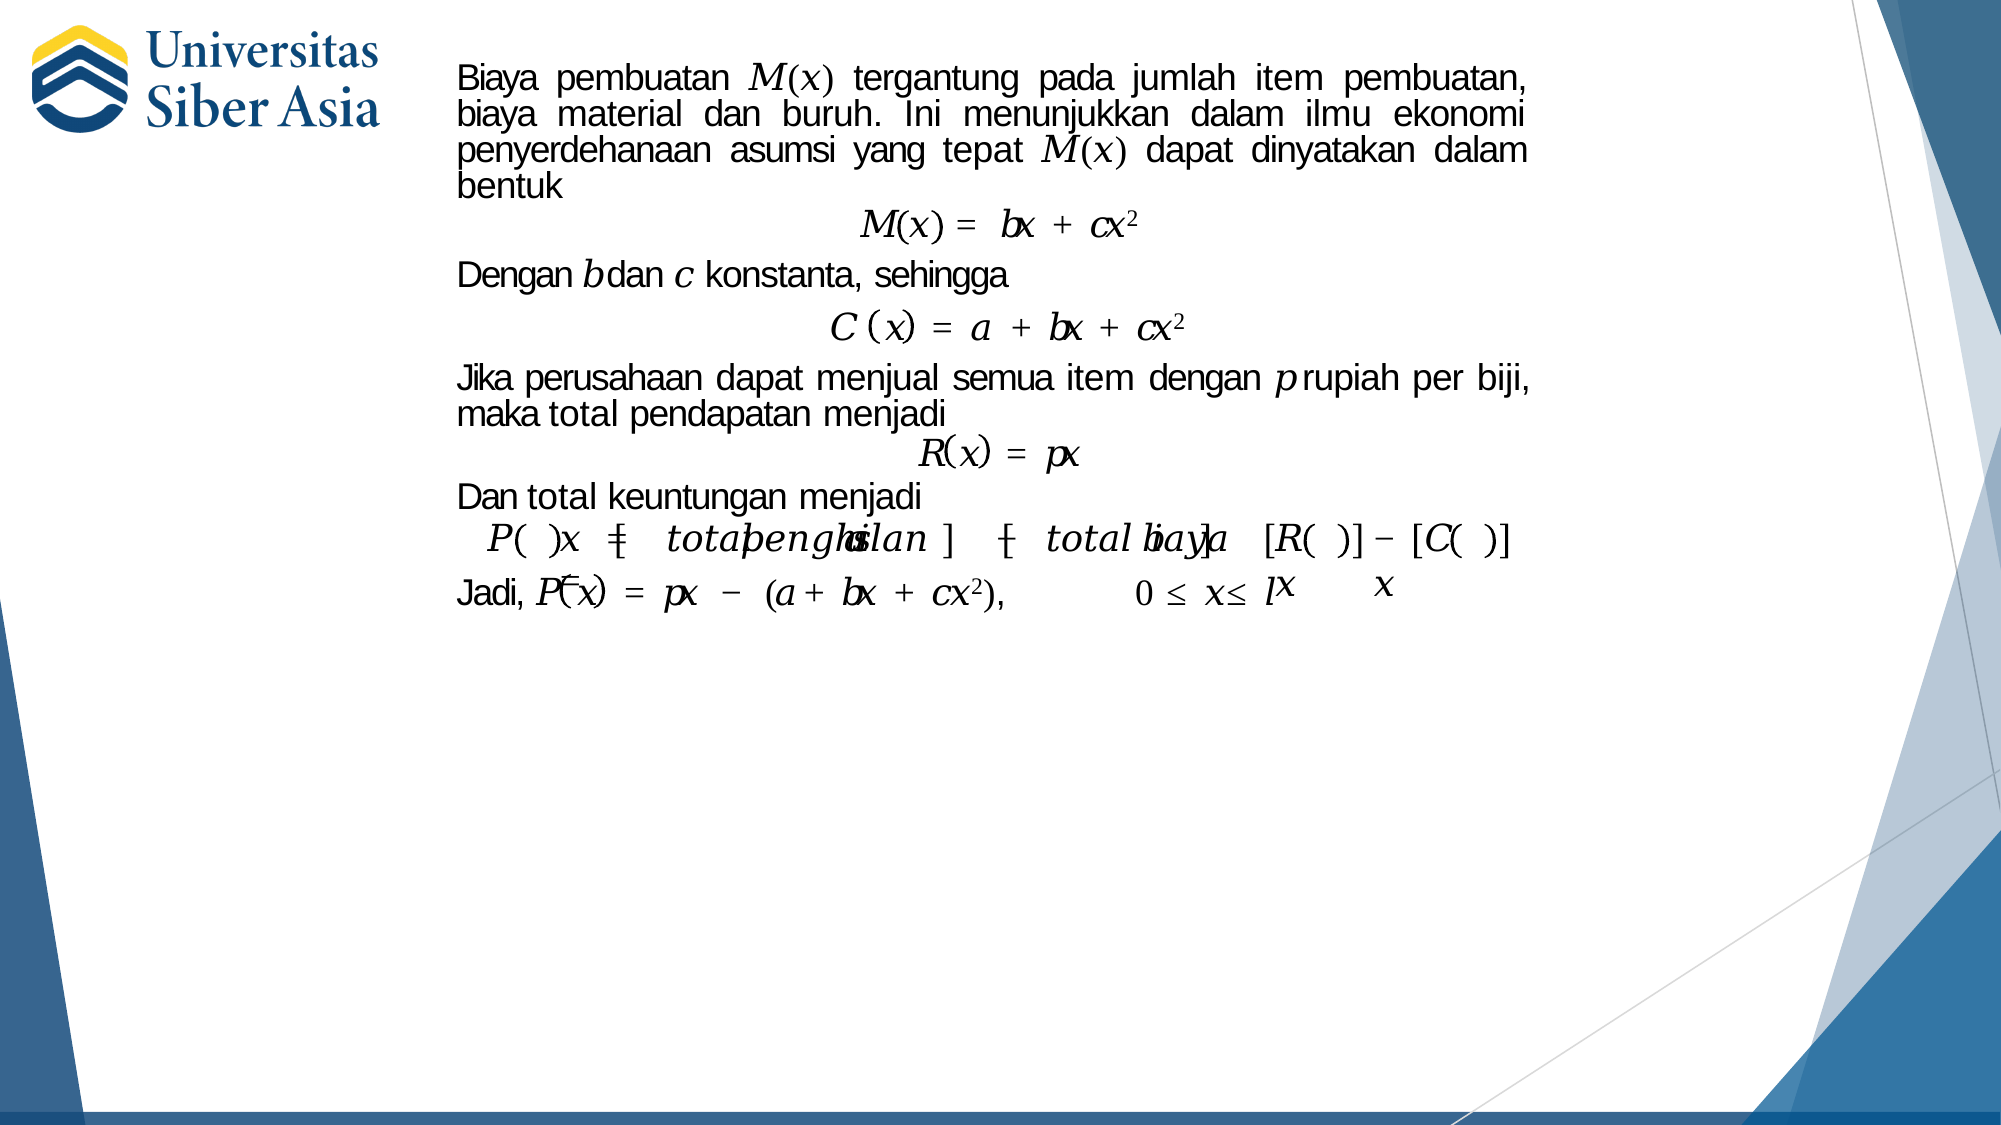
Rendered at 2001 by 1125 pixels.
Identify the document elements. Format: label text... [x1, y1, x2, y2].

text_box [1485, 523, 1496, 559]
text_box − 𝐶 𝑥 [1372, 513, 1485, 605]
picture [32, 25, 380, 133]
text_box [1353, 523, 1362, 559]
text_box [1338, 523, 1350, 559]
text_box Jadi, 𝑃 𝑥 = 𝑝𝑥 − (𝑎 + 𝑏𝑥 + 𝑐𝑥2), 0 ≤ 𝑥 ≤ 𝑙 [451, 563, 1286, 614]
text_box [1266, 523, 1274, 559]
text_box Biaya pembuatan 𝑀(𝑥) tergantung pada jumlah item pembuatan, biaya material dan buruh. Ini menunjukkan dalam ilmu ekonomi penyerdehanaan asumsi yang tepat 𝑀(𝑥) dapat dinyatakan dalam bentuk 𝑀 𝑥 = 𝑏𝑥 + 𝑐𝑥2 Dengan 𝑏 dan 𝑐 konstanta, sehingga 𝐶 𝑥 = 𝑎 + 𝑏𝑥 + 𝑐𝑥2 Jika perusahaan dapat menjual semua item dengan 𝑝 rupiah per biji, maka total pendapatan menjadi 𝑅 𝑥 = 𝑝𝑥 [449, 51, 1551, 474]
text_box Dan total keuntungan menjadi 𝑃 𝑥 = 𝑡𝑜𝑡𝑎𝑙 𝑝𝑒𝑛𝑔ℎ𝑎𝑠𝑖𝑙𝑎𝑛 − 𝑡𝑜𝑡𝑎𝑙 𝑏𝑖𝑎𝑦𝑎 = [455, 473, 1254, 563]
text_box 𝑅 𝑥 [1274, 513, 1338, 605]
text_box [1500, 523, 1509, 559]
